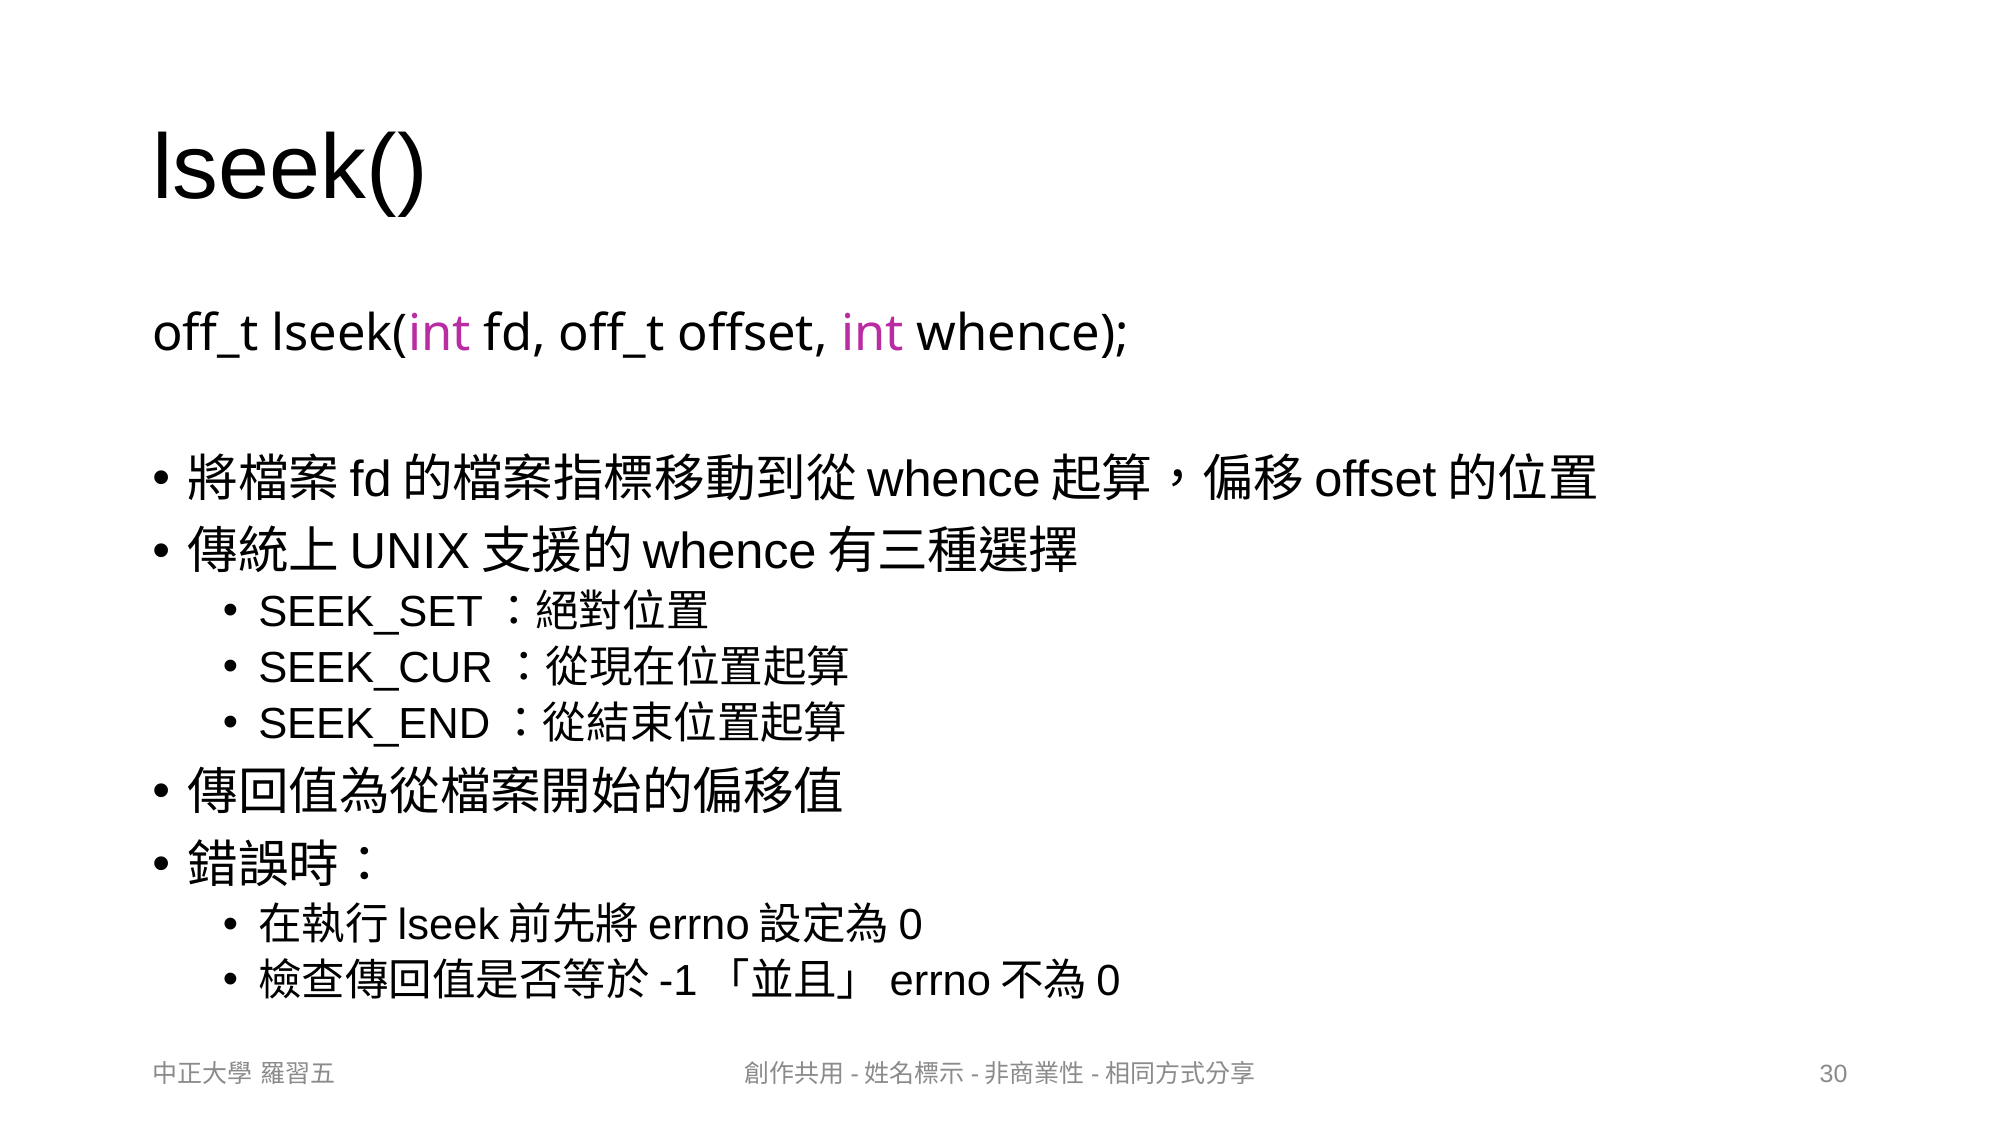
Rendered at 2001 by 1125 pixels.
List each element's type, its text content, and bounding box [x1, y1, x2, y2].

title lseek() [137, 59, 1863, 278]
footer 創作共用-姓名標示-非商業性-相同方式分享 [662, 1042, 1338, 1103]
list off_t lseek(int fd, off_t offset, int whence); 將檔案fd的檔案指標移動到從whence起算，偏移offset的位置 傳統上UNIX支援的whence有三種選擇 SEEK_SET：絕對位置 SEEK_CUR：從現在位置起算 SEEK_END：從結束位置起算 傳回值為從檔案開始的偏移值 錯誤時： 在執行lseek前先將errno設定為0 檢查傳回值是否等於-1「並且」errno不為0 [137, 299, 1863, 1014]
slide_number 30 [1412, 1042, 1863, 1103]
slide_number 中正大學 羅習五 [137, 1042, 588, 1103]
